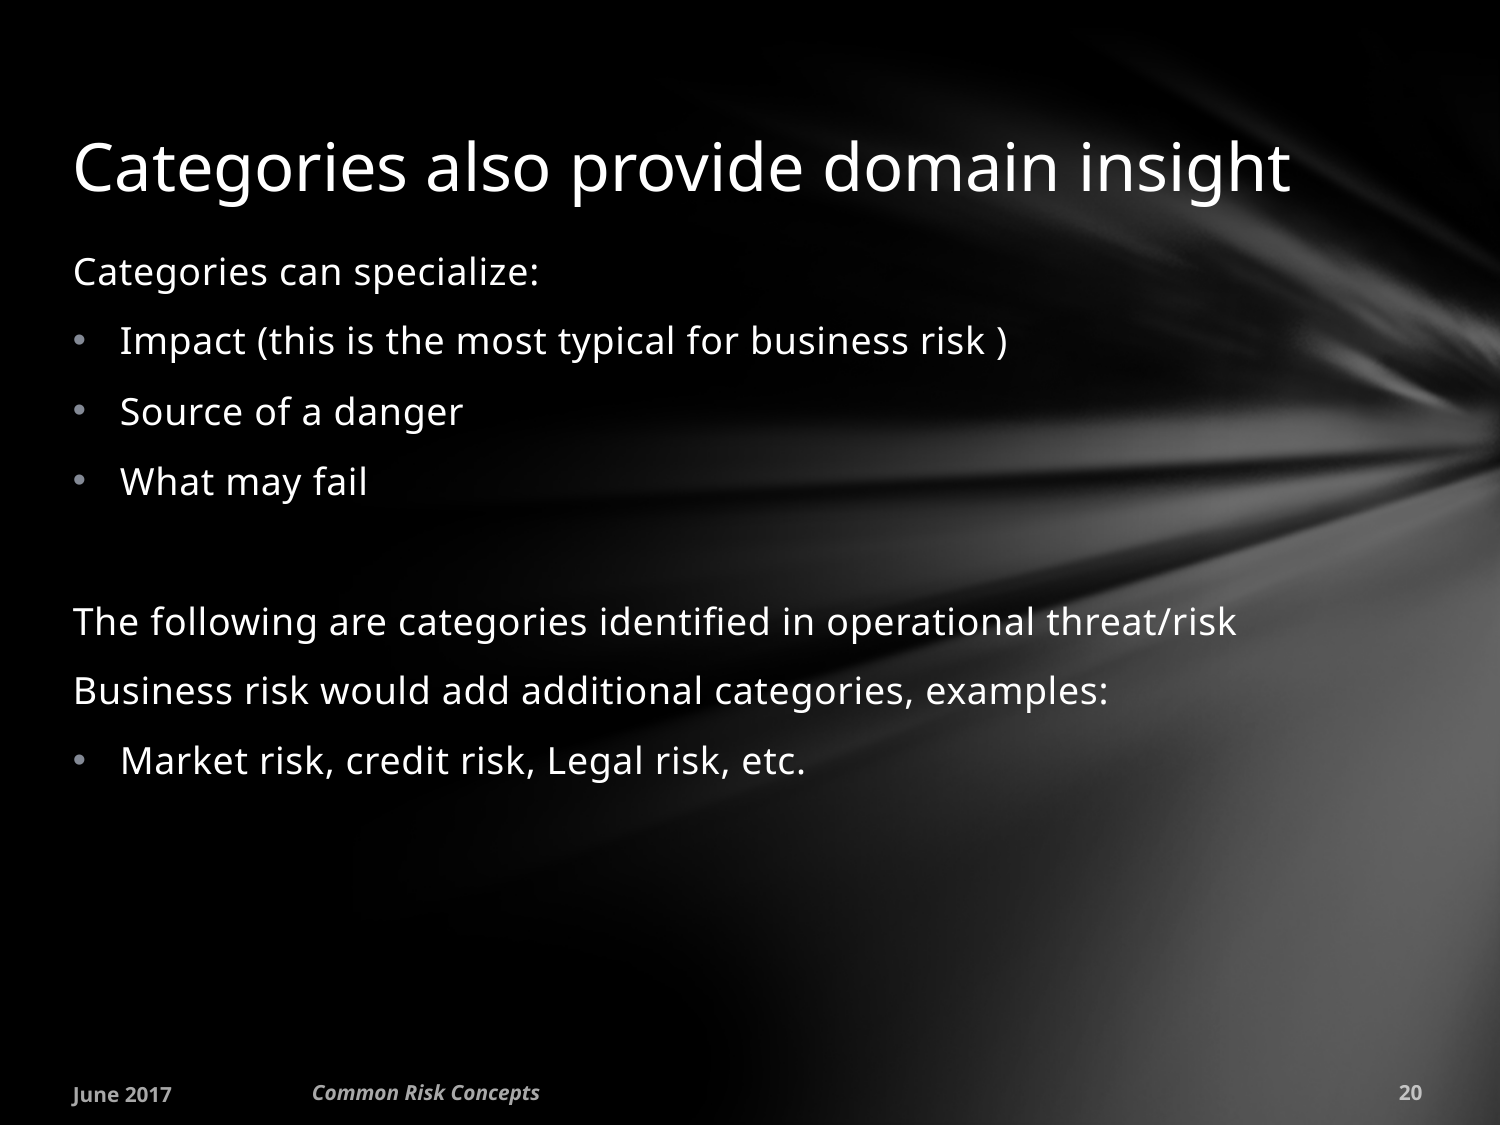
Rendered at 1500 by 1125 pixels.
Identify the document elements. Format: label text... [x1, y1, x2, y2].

footer Common Risk Concepts [296, 1073, 968, 1115]
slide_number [57, 1073, 296, 1115]
title Categories also provide domain insight [57, 37, 1318, 213]
list Categories can specialize: Impact (this is the most typical for business risk ) Source of a danger What may fail The following are categories identified in operational threat/risk Business risk would add additional categories, examples: Market risk, credit risk, Legal risk, etc. [57, 239, 1318, 1015]
slide_number 20 [1293, 1073, 1438, 1115]
